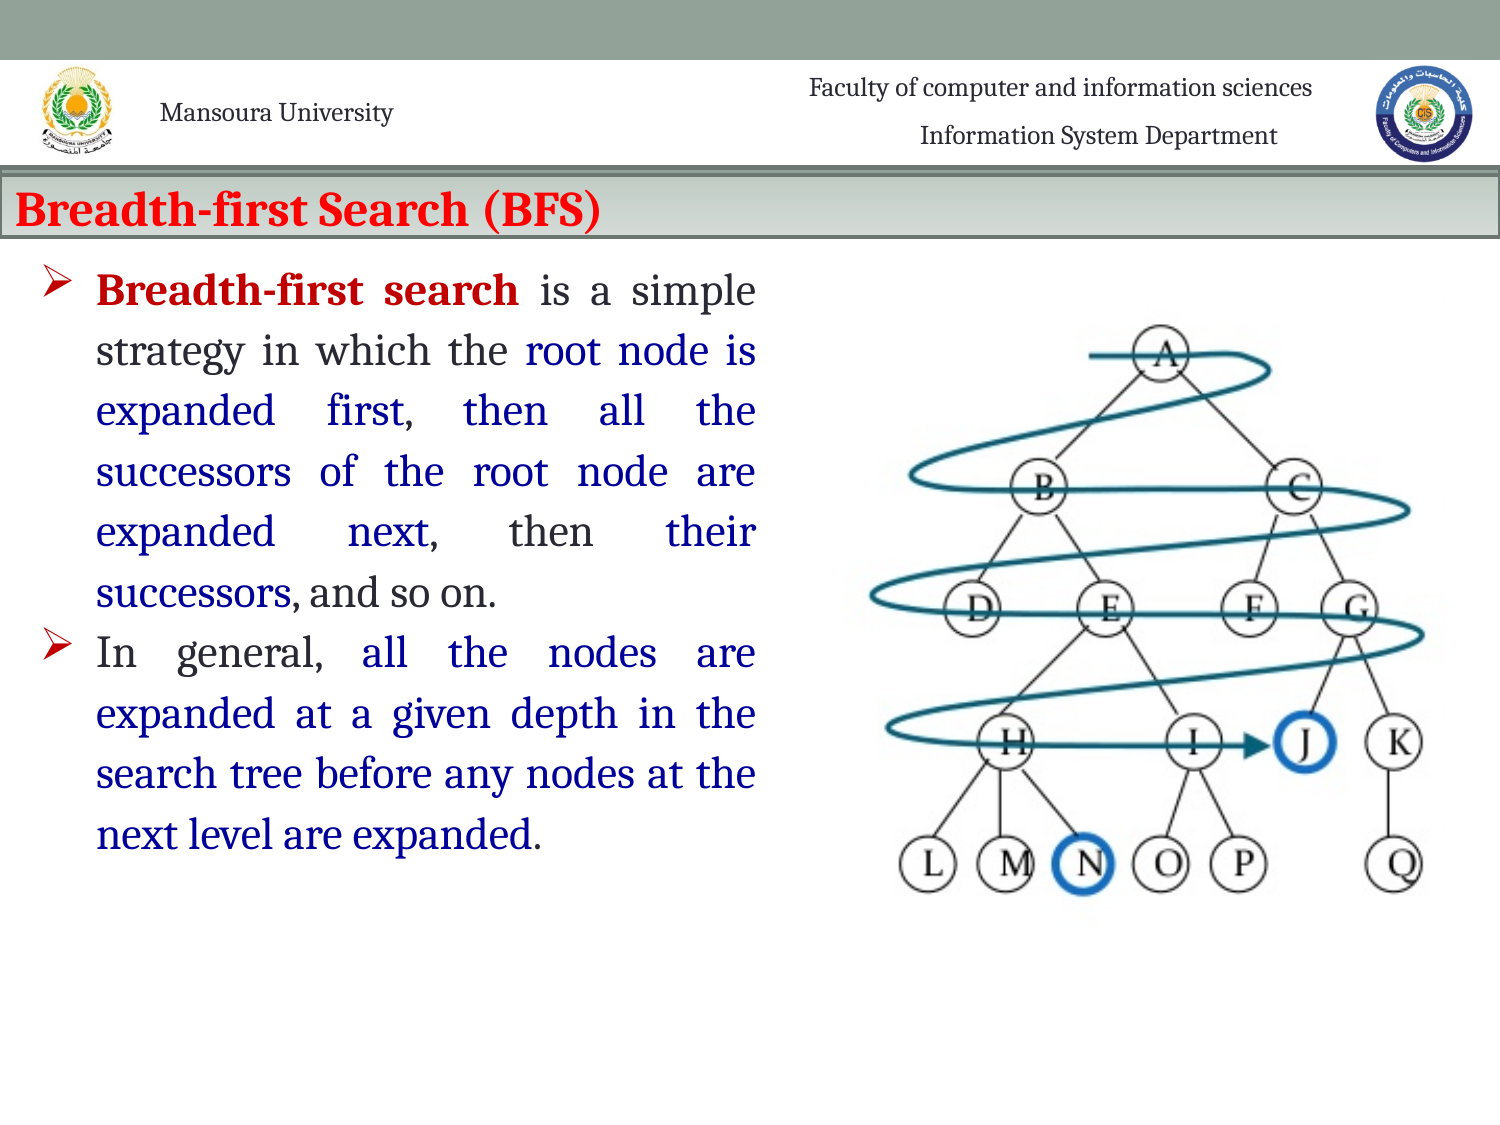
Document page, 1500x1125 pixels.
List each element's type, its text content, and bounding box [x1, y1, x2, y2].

text_box Mansoura University [144, 87, 409, 135]
text_box Faculty of computer and information sciences [771, 62, 1350, 110]
text_box Breadth-first search is a simple strategy in which the root node is expanded first, then all the successors of the root node are expanded next, then their successors, and so on. In general, all the nodes are expanded at a given depth in the search tree before any nodes at the next level are expanded. [24, 246, 772, 866]
text_box [0, 165, 1500, 177]
text_box Breadth-first Search (BFS) [0, 177, 1500, 239]
picture [1372, 62, 1476, 165]
picture [37, 62, 117, 159]
text_box Information System Department [859, 109, 1339, 157]
picture [812, 262, 1446, 981]
